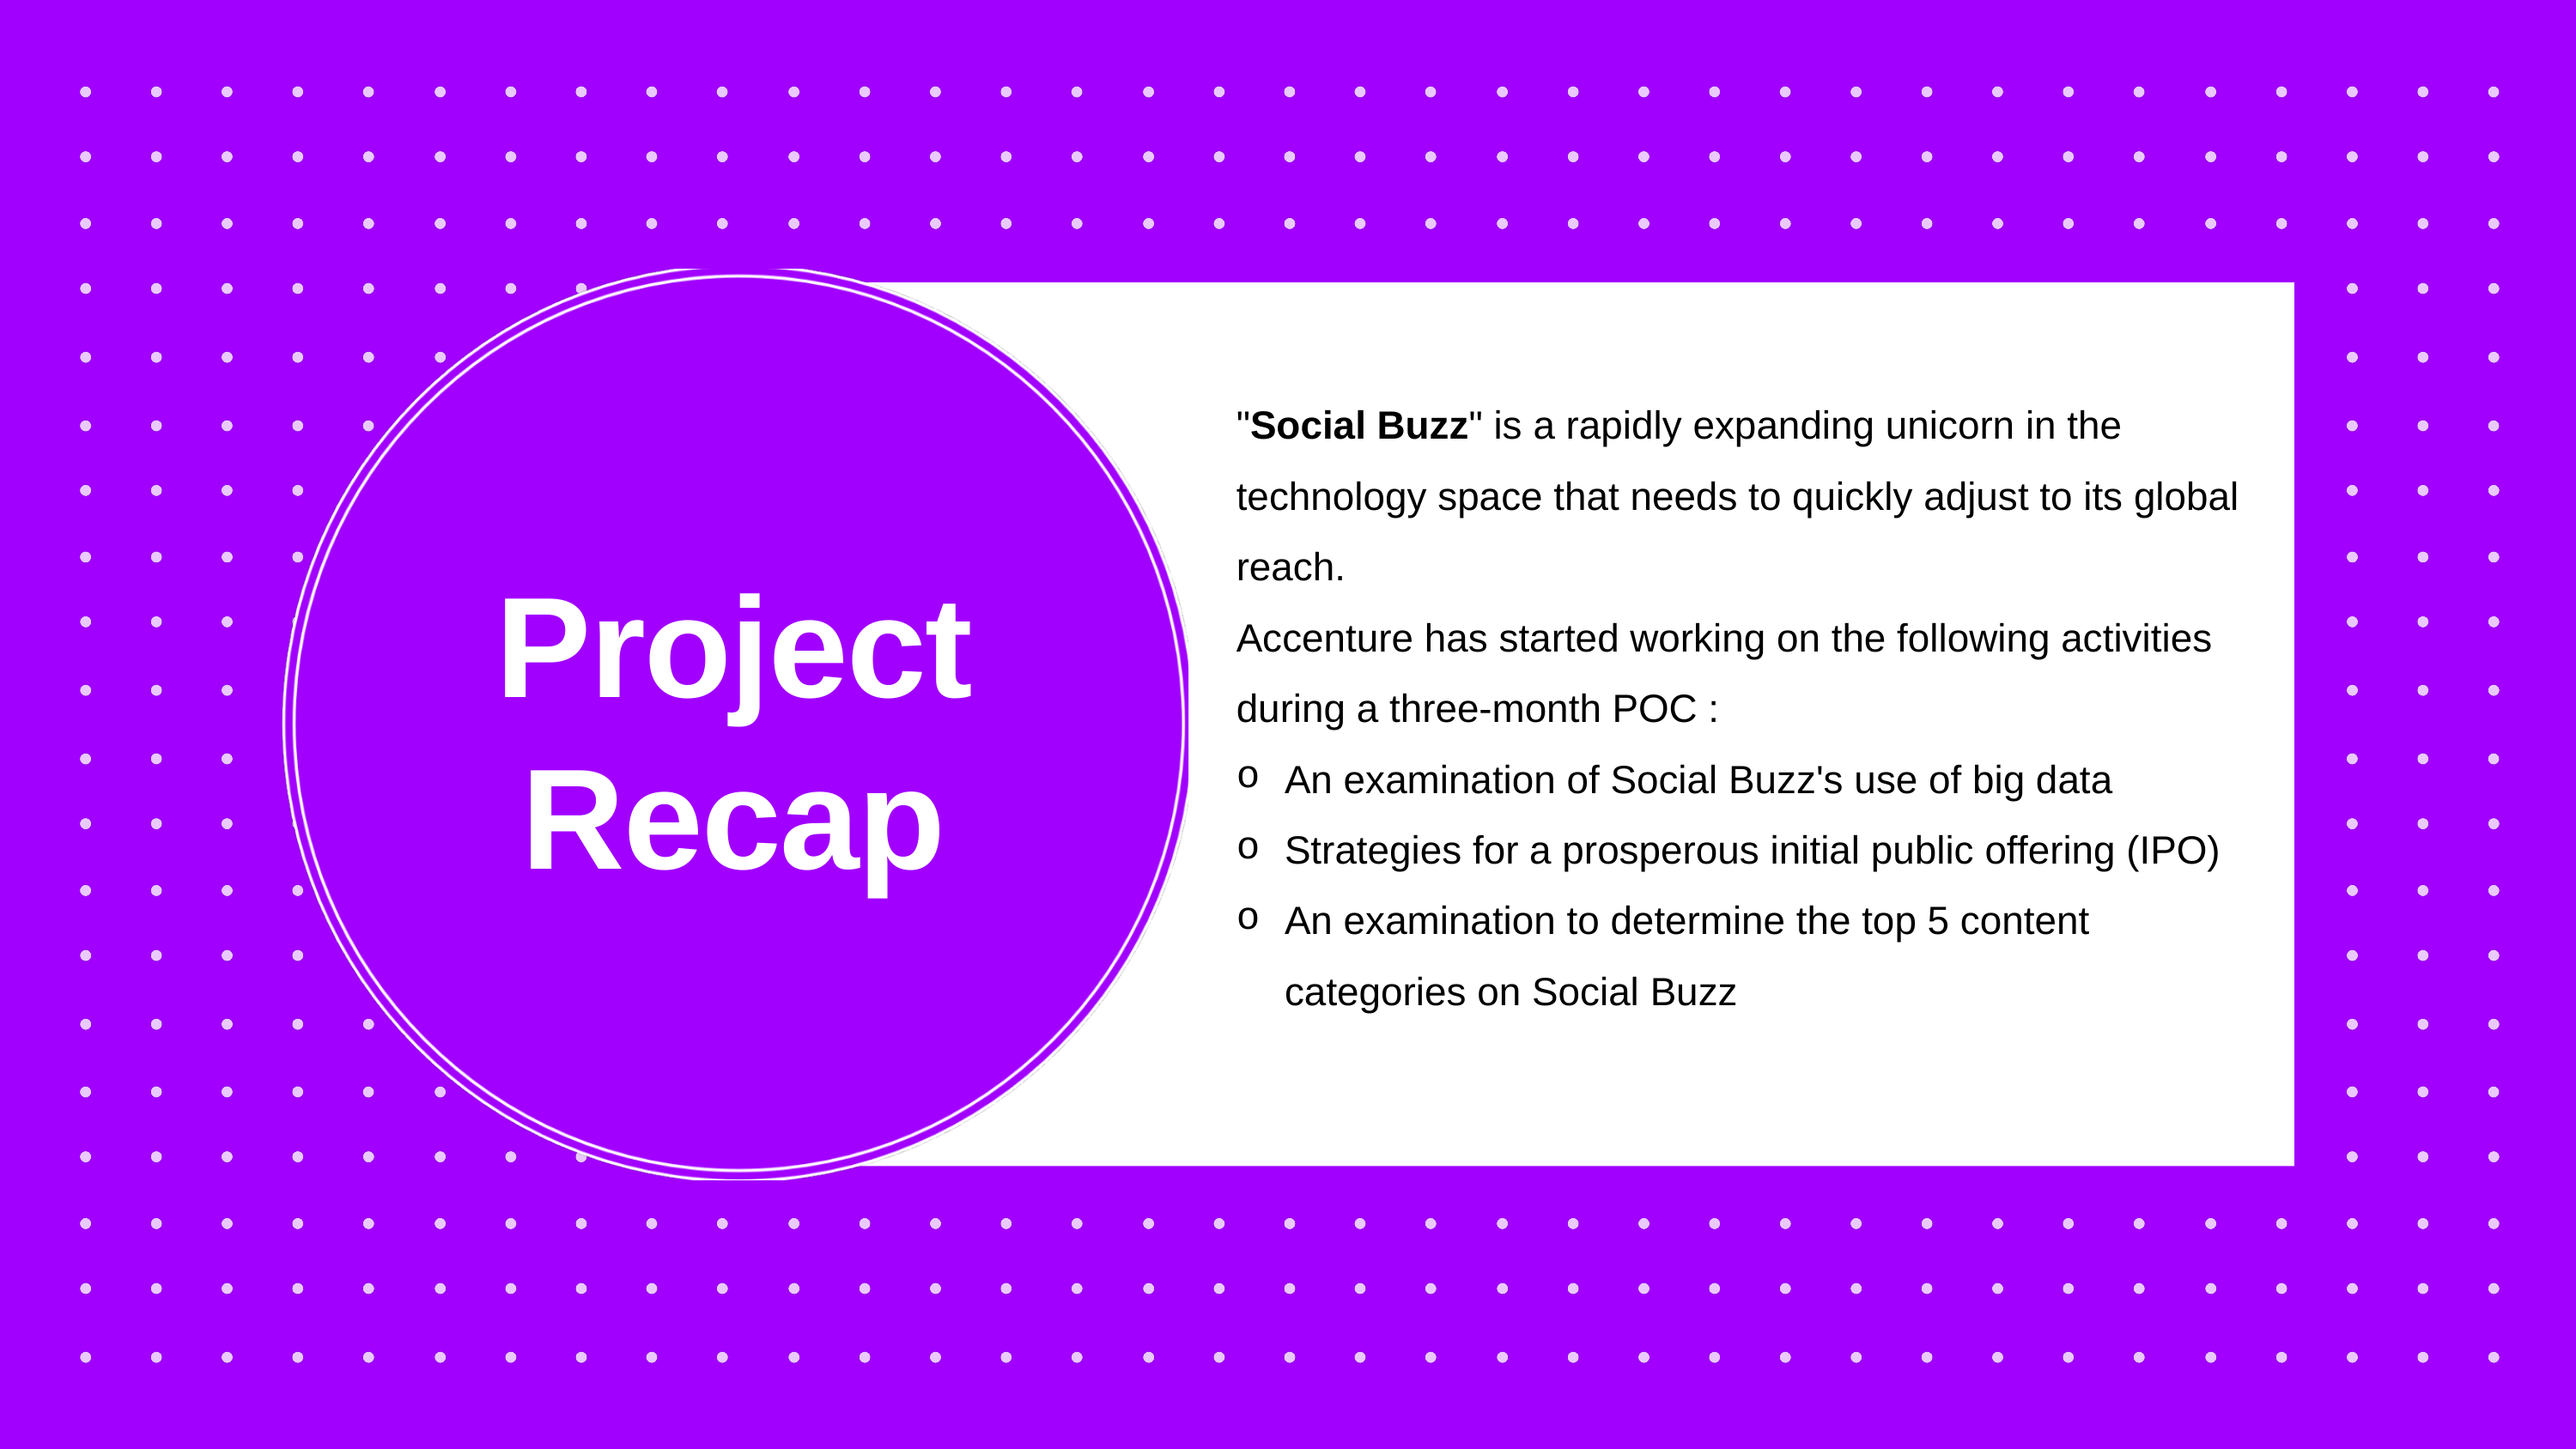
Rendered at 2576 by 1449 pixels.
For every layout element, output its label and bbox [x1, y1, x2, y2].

text_box [72, 82, 2504, 1367]
picture [278, 268, 1189, 1180]
